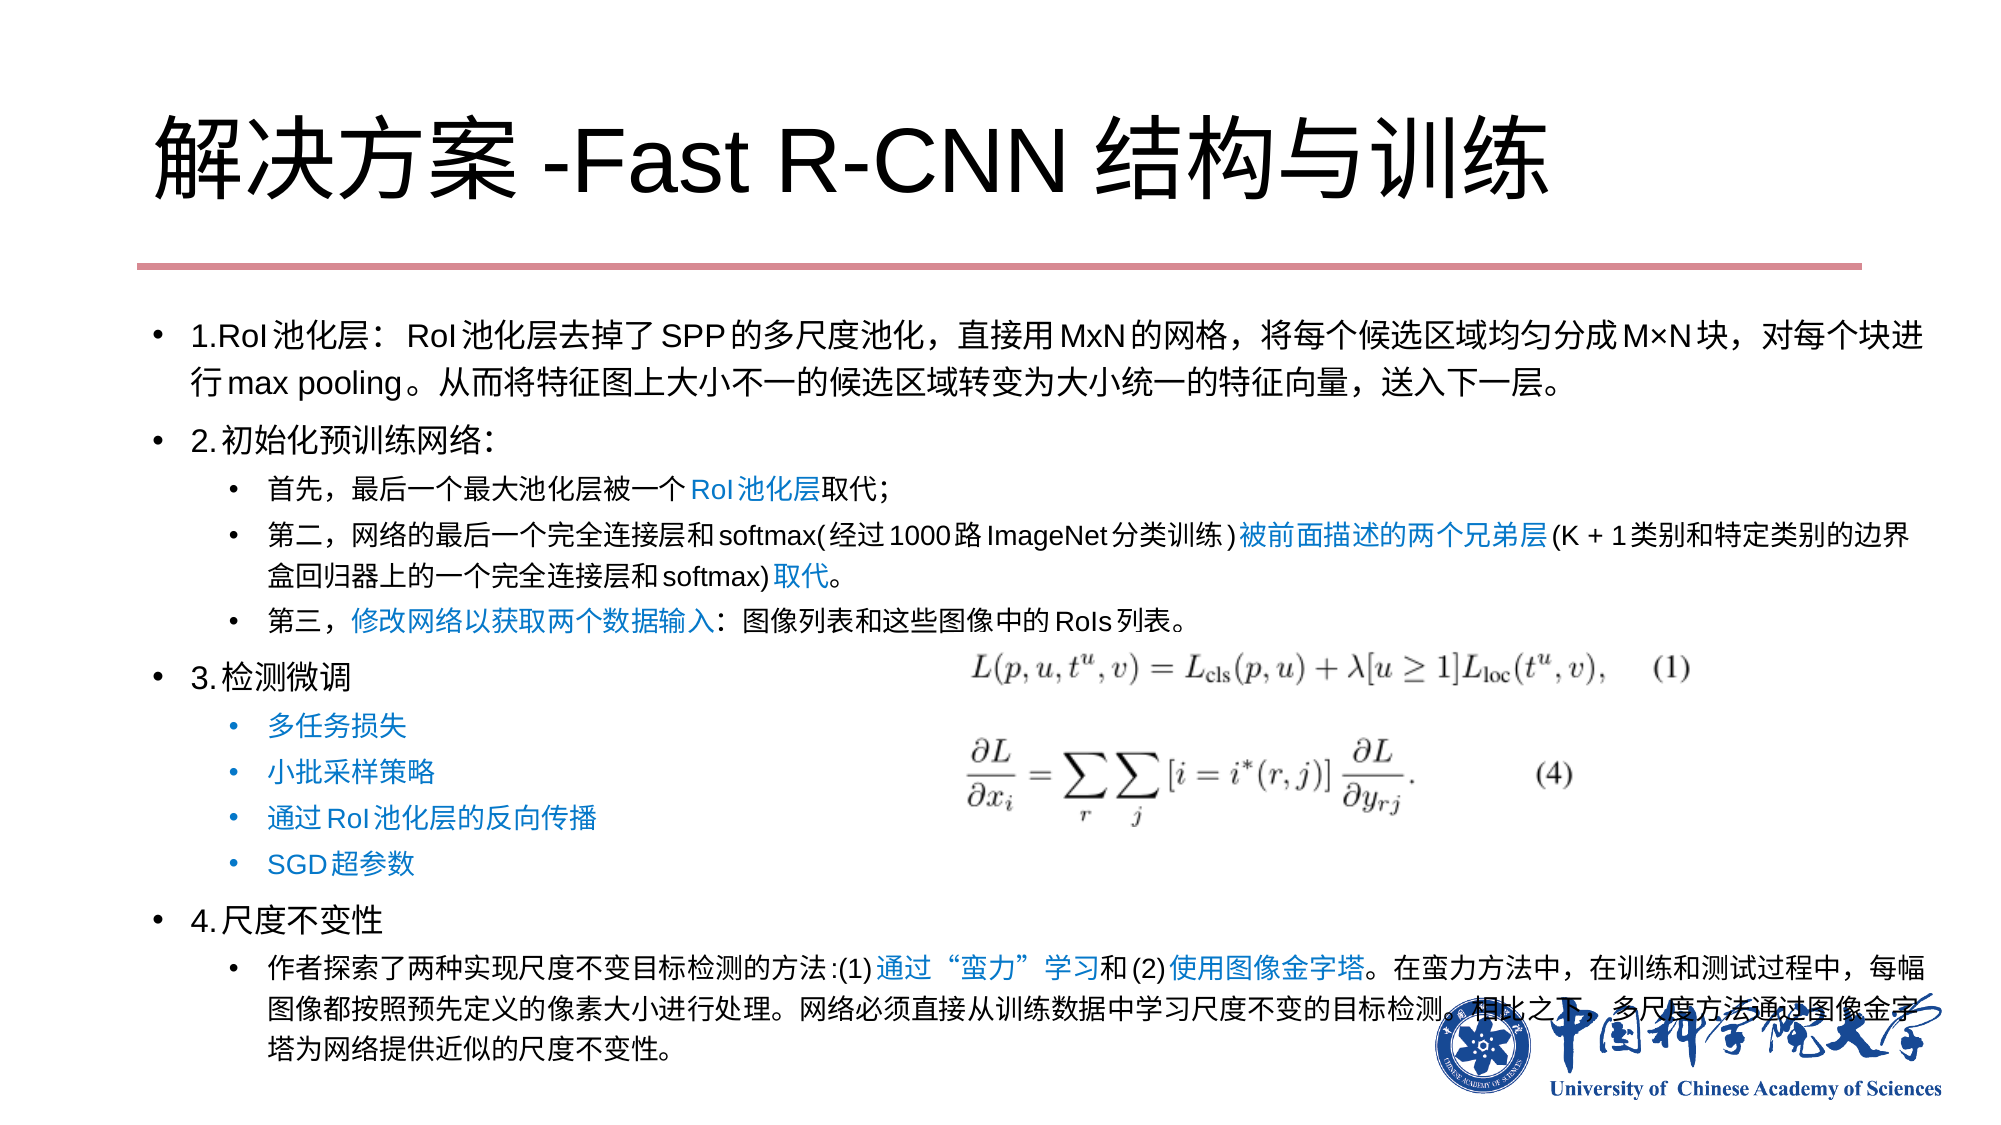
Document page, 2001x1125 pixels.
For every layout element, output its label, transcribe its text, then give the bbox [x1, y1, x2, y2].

picture [1435, 1080, 1942, 1100]
title 解决方案-Fast R-CNN结构与训练 [137, 59, 1863, 267]
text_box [954, 632, 1718, 827]
list 1.RoI池化层：RoI池化层去掉了SPP的多尺度池化，直接用MxN的网格，将每个候选区域均匀分成M×N块，对每个块进行max pooling。从而将特征图上大小不一的候选区域转变为大小统一的特征向量，送入下一层。 2.初始化预训练网络： 首先，最后一个最大池化层被一个RoI池化层取代； 第二，网络的最后一个完全连接层和softmax(经过1000路ImageNet分类训练)被前面描述的两个兄弟层(K + 1类别和特定类别的边界盒回归器上的一个完全连接层和softmax)取代。 第三，修改网络以获取两个数据输入：图像列表和这些图像中的RoIs列表。 3.检测微调 多任务损失 小批采样策略 通过RoI池化层的反向传播 SGD超参数 4.尺度不变性 作者探索了两种实现尺度不变目标检测的方法:(1)通过“蛮力”学习和(2)使用图像金字塔。在蛮力方法中，在训练和测试过程中，每幅图像都按照预先定义的像素大小进行处理。网络必须直接从训练数据中学习尺度不变的目标检测。相比之下，多尺度方法通过图像金字塔为网络提供近似的尺度不变性。 [137, 299, 1946, 1080]
